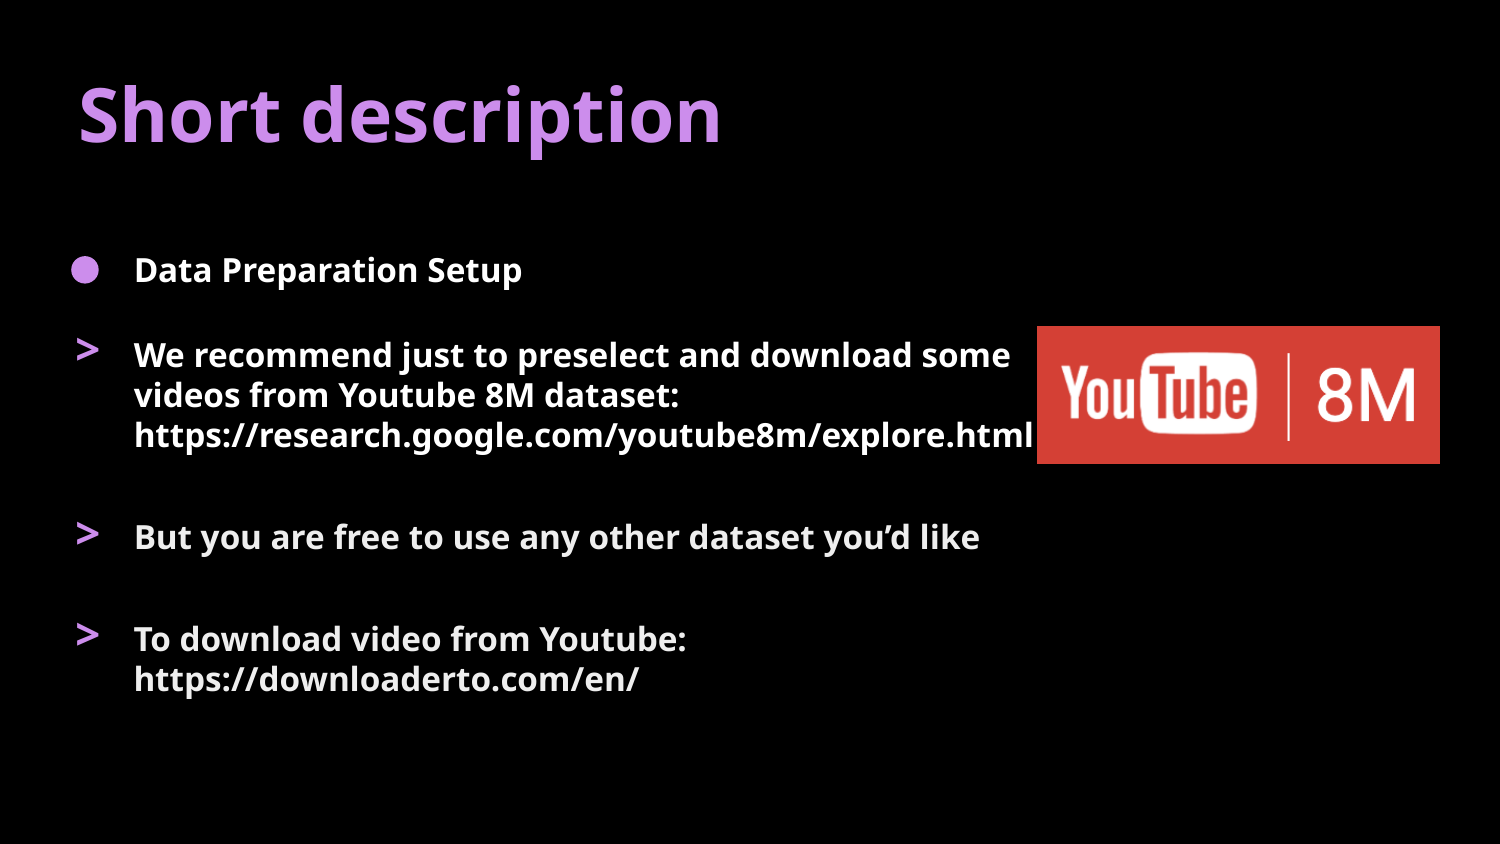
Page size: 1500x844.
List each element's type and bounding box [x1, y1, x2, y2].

picture [1037, 326, 1440, 464]
